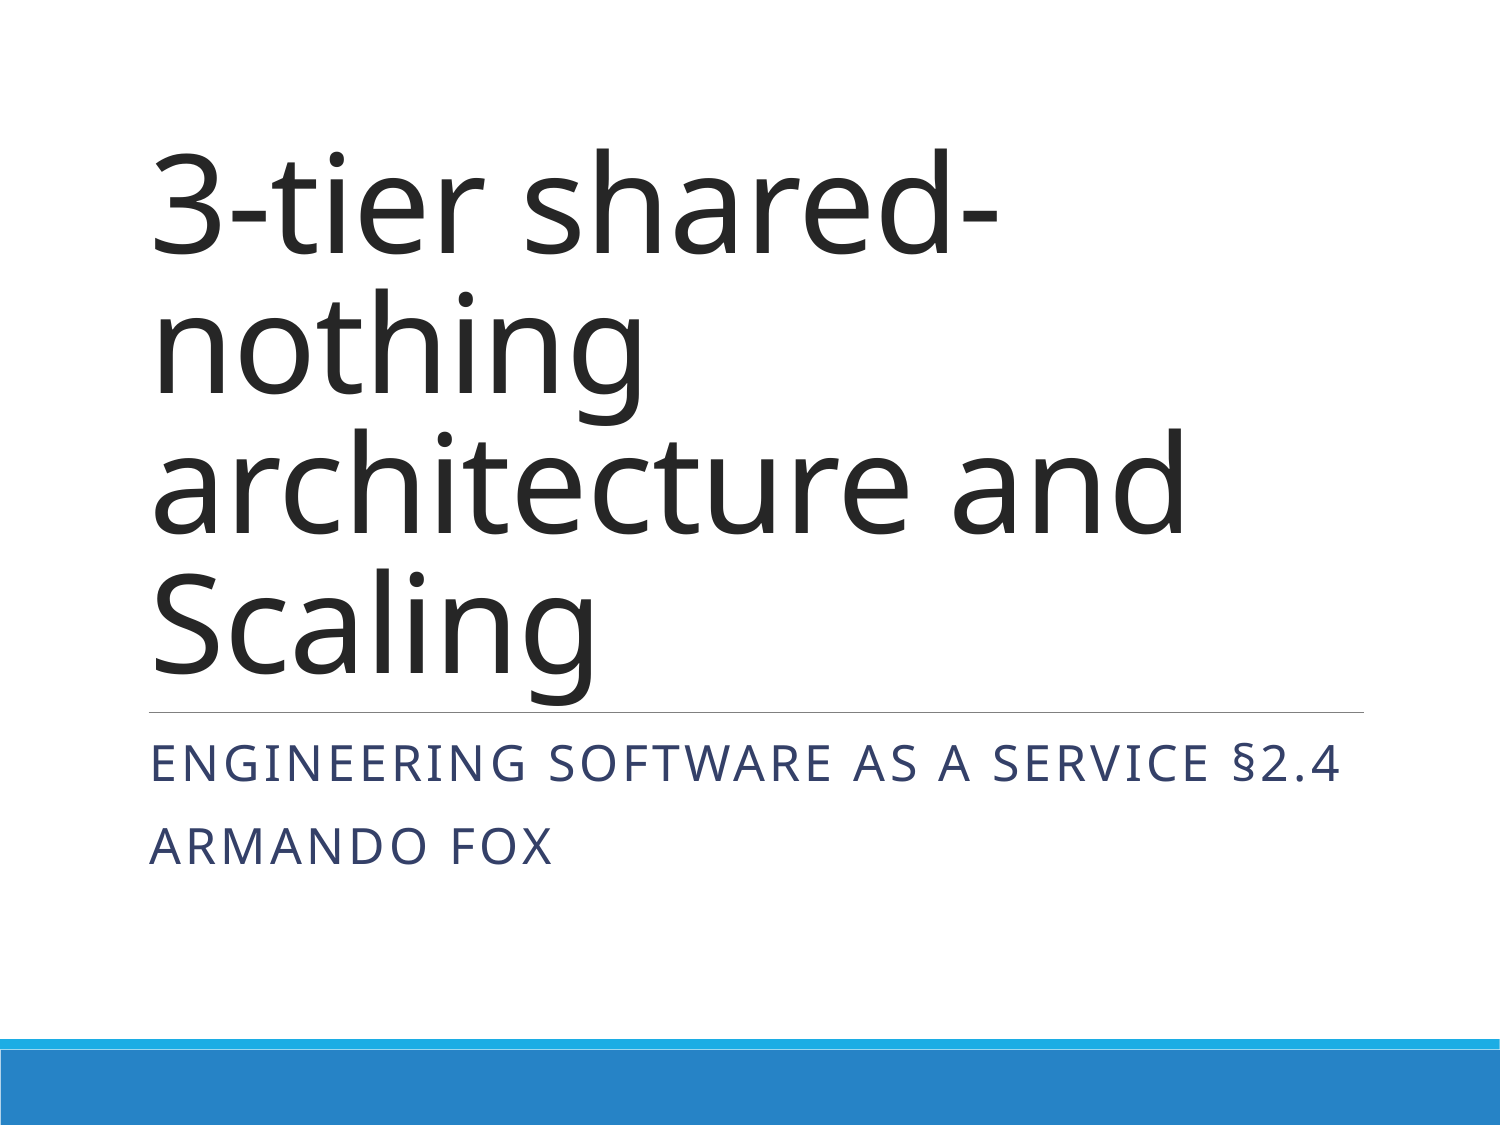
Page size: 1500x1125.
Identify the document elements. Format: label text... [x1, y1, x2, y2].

list Engineering Software as a Service §2.4 Armando Fox [134, 730, 1373, 918]
title 3-tier shared-nothing architecture and Scaling [134, 124, 1373, 710]
